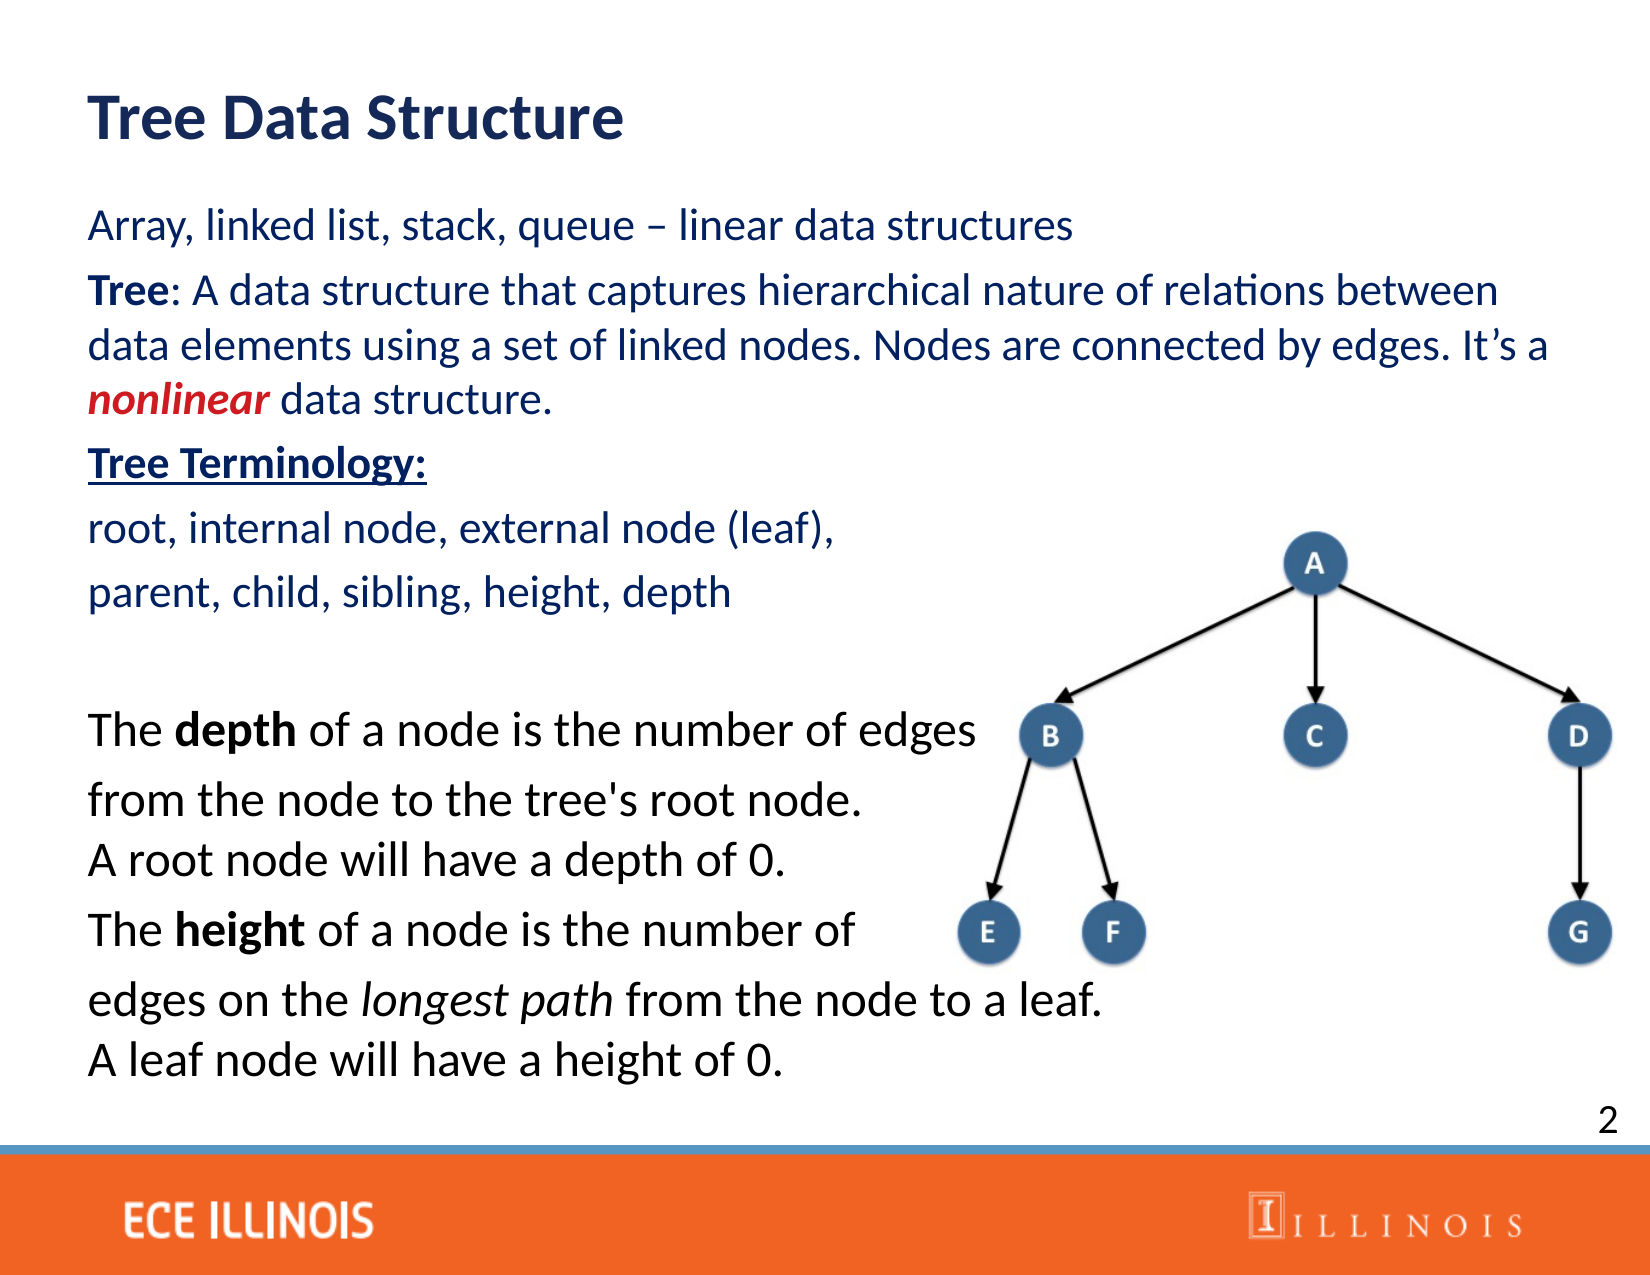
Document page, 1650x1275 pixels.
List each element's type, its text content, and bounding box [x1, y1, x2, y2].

picture [952, 528, 1617, 980]
list Array, linked list, stack, queue – linear data structures Tree: A data structure that captures hierarchical nature of relations between data elements using a set of linked nodes. Nodes are connected by edges. It’s a nonlinear data structure. Tree Terminology: root, internal node, external node (leaf), parent, child, sibling, height, depth The depth of a node is the number of edges from the node to the tree's root node. A root node will have a depth of 0. The height of a node is the number of edges on the longest path from the node to a leaf. A leaf node will have a height of 0. [72, 187, 1590, 1151]
list Tree Data Structure [72, 65, 1590, 187]
text_box 2 [1582, 1084, 1634, 1150]
